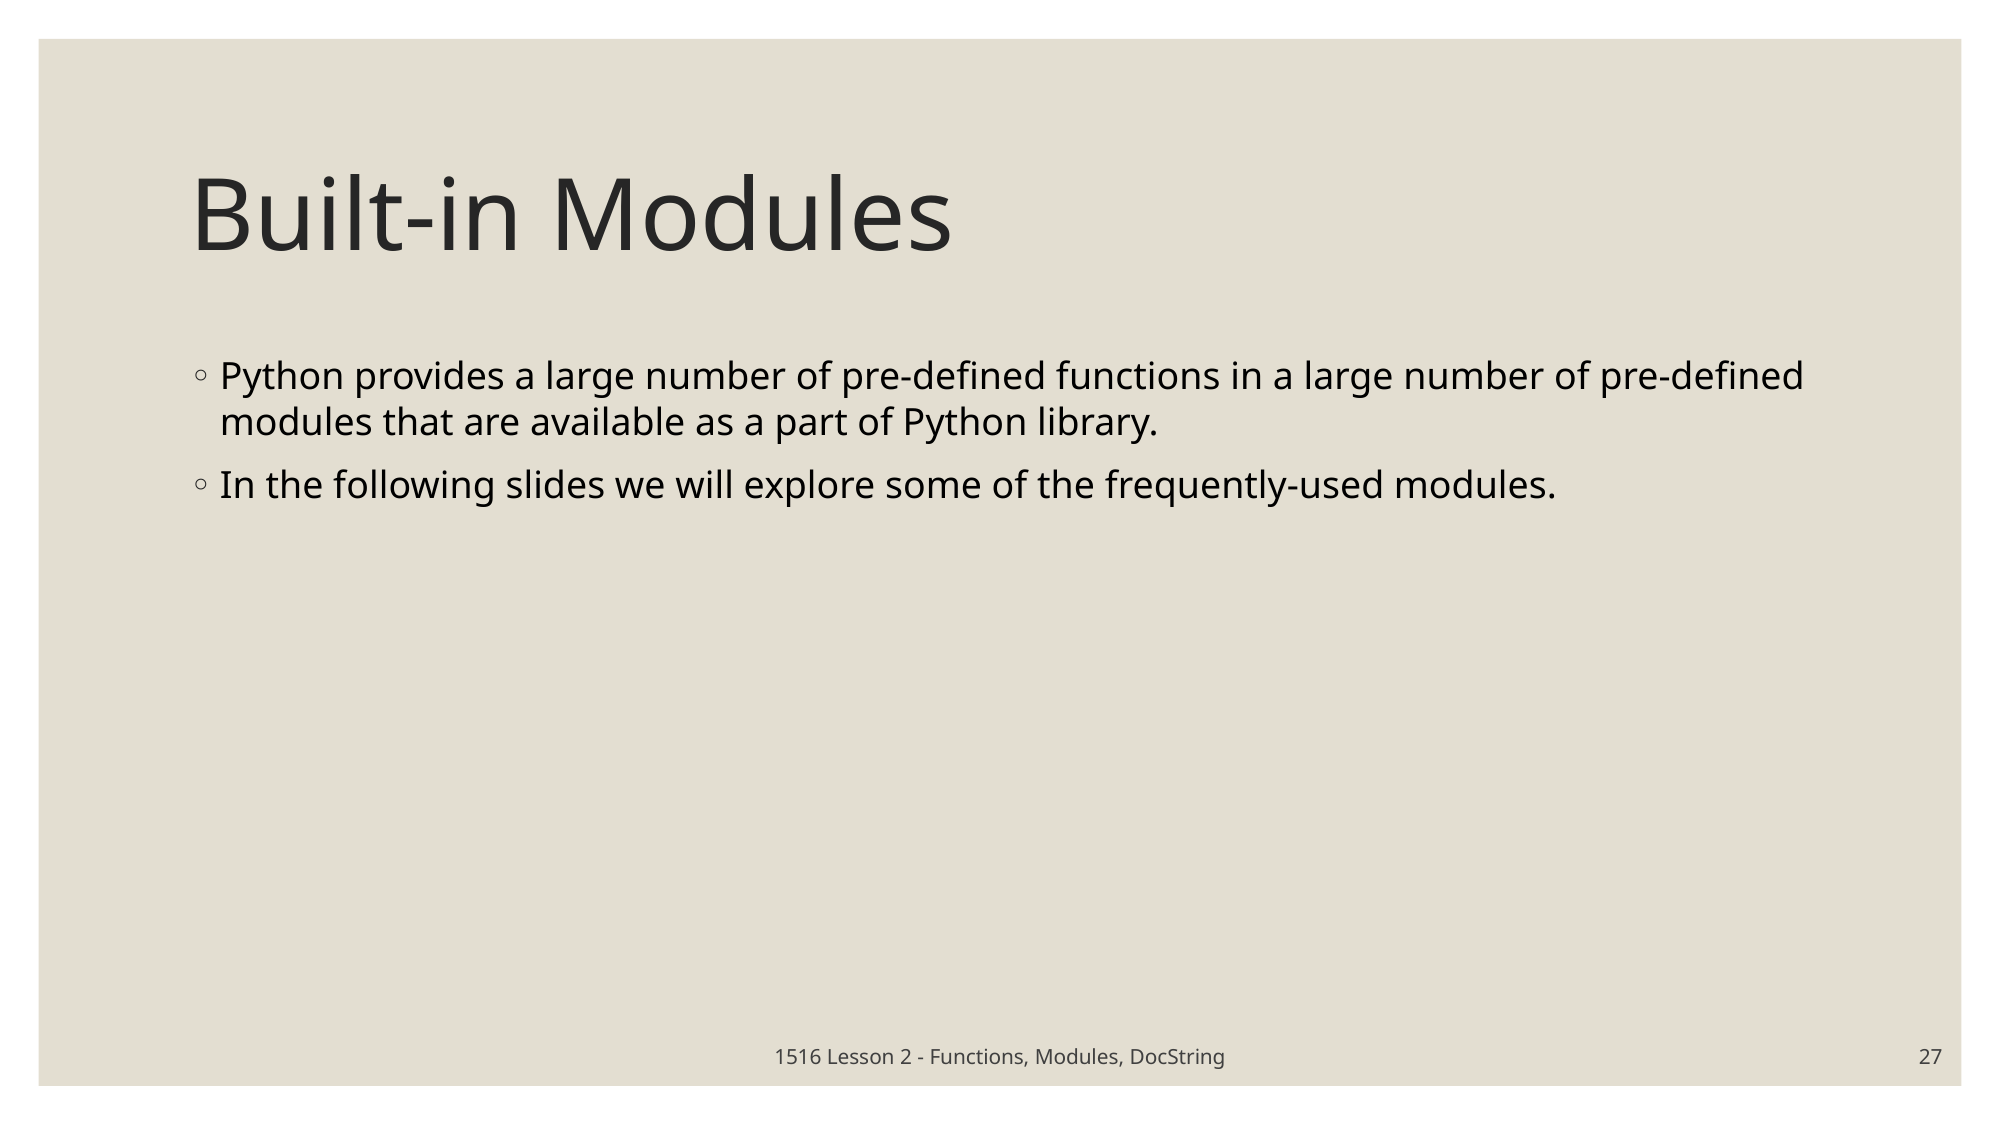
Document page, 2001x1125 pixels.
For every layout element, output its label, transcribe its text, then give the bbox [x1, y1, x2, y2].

footer 1516 Lesson 2 - Functions, Modules, DocString [572, 1034, 1428, 1080]
list Python provides a large number of pre-defined functions in a large number of pre-defined modules that are available as a part of Python library. In the following slides we will explore some of the frequently-used modules. [174, 345, 1894, 990]
slide_number 27 [1717, 1034, 1958, 1080]
title Built-in Modules [174, 105, 1825, 331]
